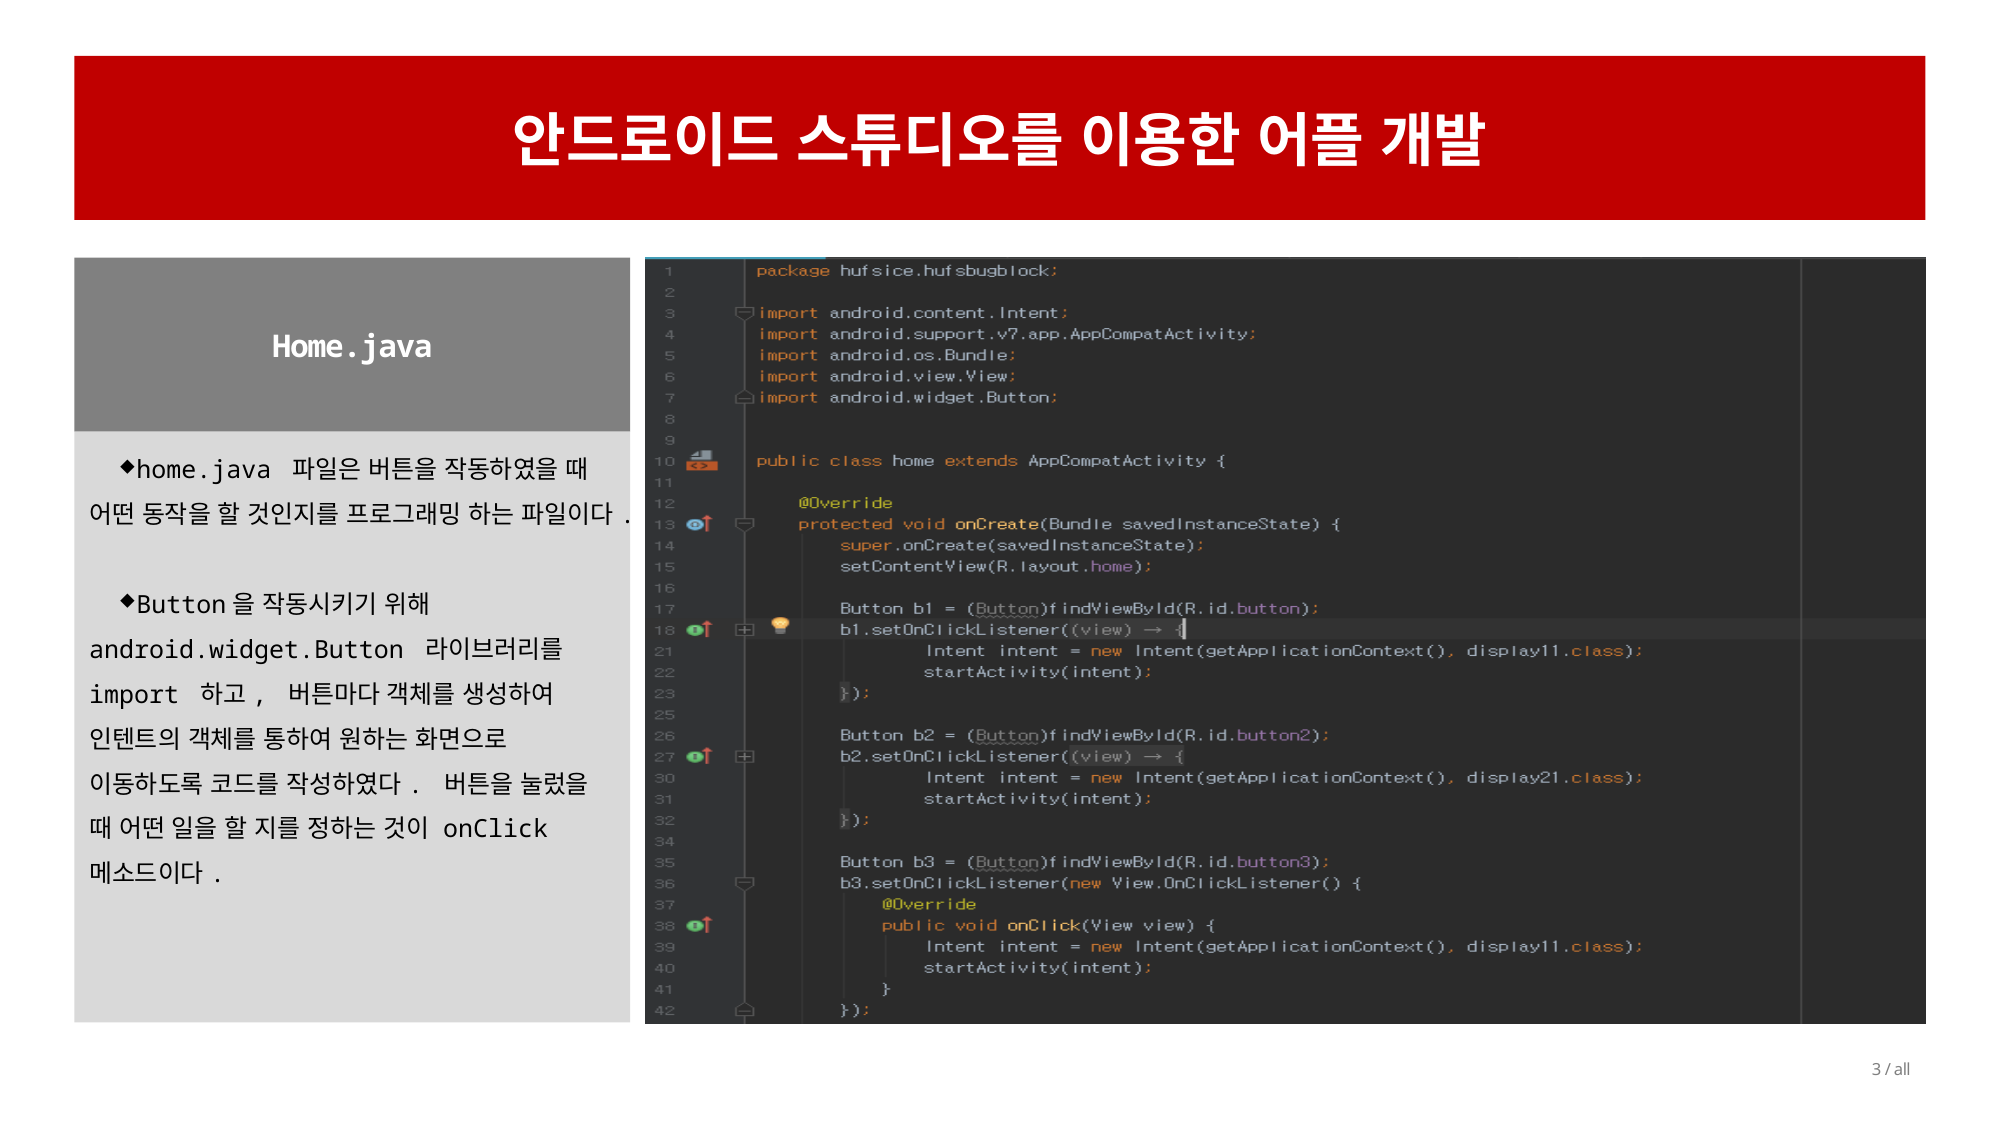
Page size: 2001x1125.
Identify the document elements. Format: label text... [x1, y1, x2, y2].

picture [645, 257, 1926, 1024]
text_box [74, 257, 631, 1023]
text_box 3 / all [1850, 1051, 1926, 1109]
text_box 안드로이드 스튜디오를 이용한 어플 개발 [73, 55, 1926, 221]
